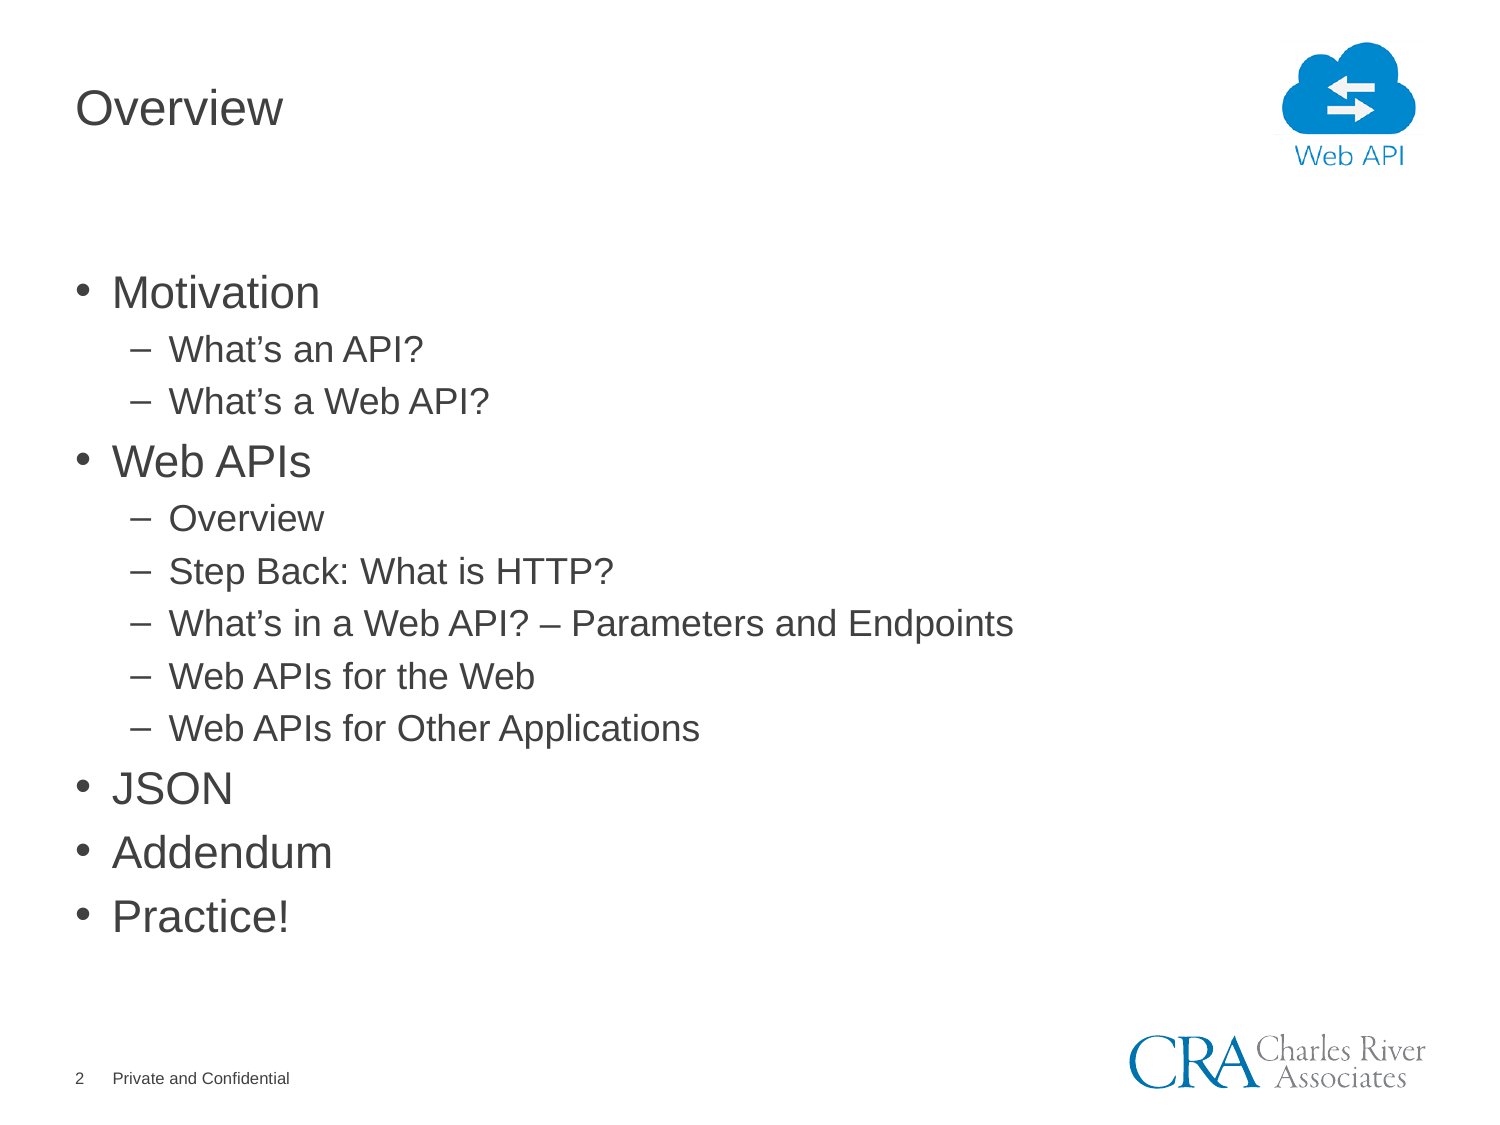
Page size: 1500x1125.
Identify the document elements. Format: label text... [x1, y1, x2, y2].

picture [1273, 32, 1426, 184]
list Motivation What’s an API? What’s a Web API? Web APIs Overview Step Back: What is HTTP? What’s in a Web API? – Parameters and Endpoints Web APIs for the Web Web APIs for Other Applications JSON Addendum Practice! [75, 262, 1425, 976]
title Overview [75, 75, 1268, 141]
slide_number 2 [75, 1051, 122, 1088]
